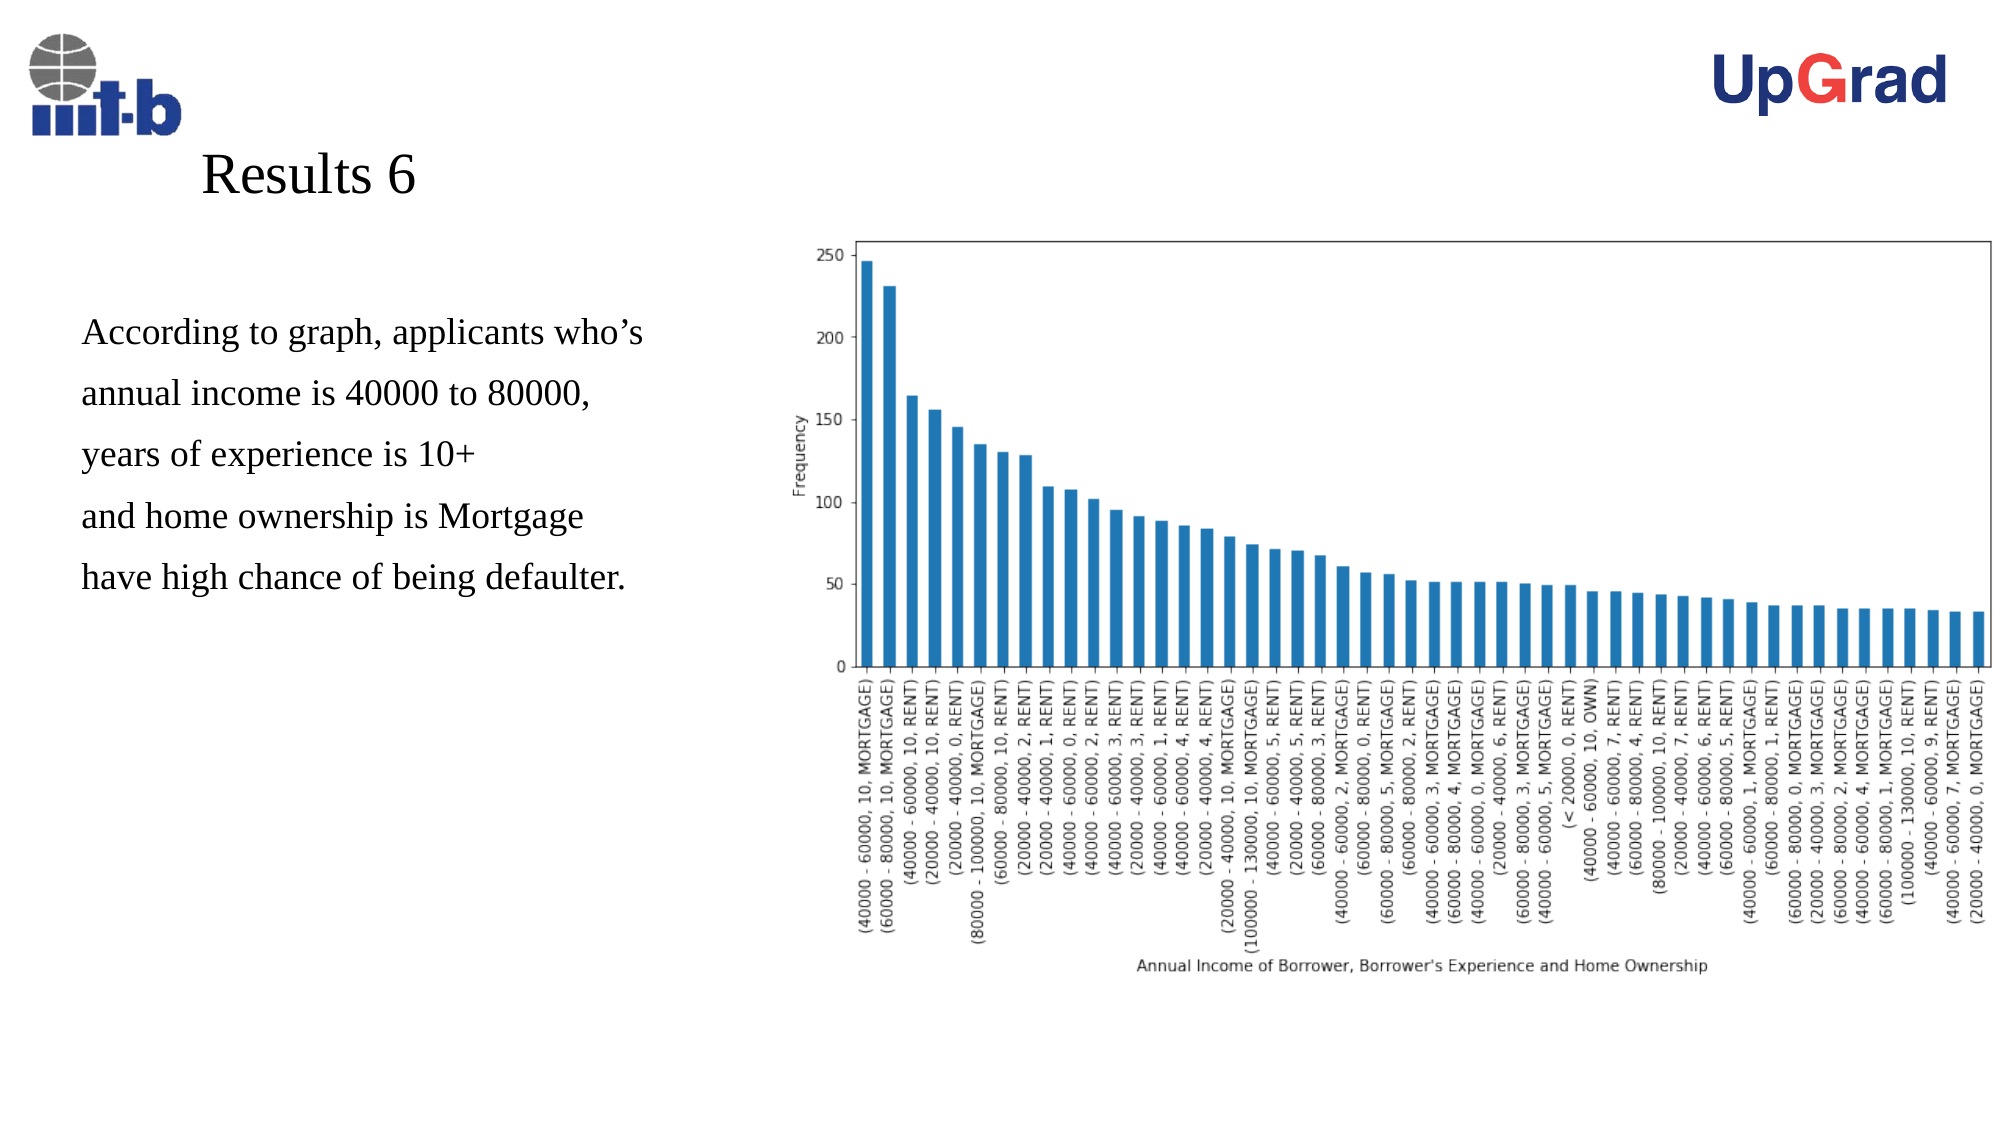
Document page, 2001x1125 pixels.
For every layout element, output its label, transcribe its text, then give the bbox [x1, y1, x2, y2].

picture [0, 29, 208, 163]
list According to graph, applicants who’s annual income is 40000 to 80000, years of experience is 10+ and home ownership is Mortgage have high chance of being defaulter. [66, 304, 1899, 1017]
picture [1714, 53, 1952, 116]
picture [782, 230, 2000, 986]
title Results 6 [186, 104, 1715, 246]
